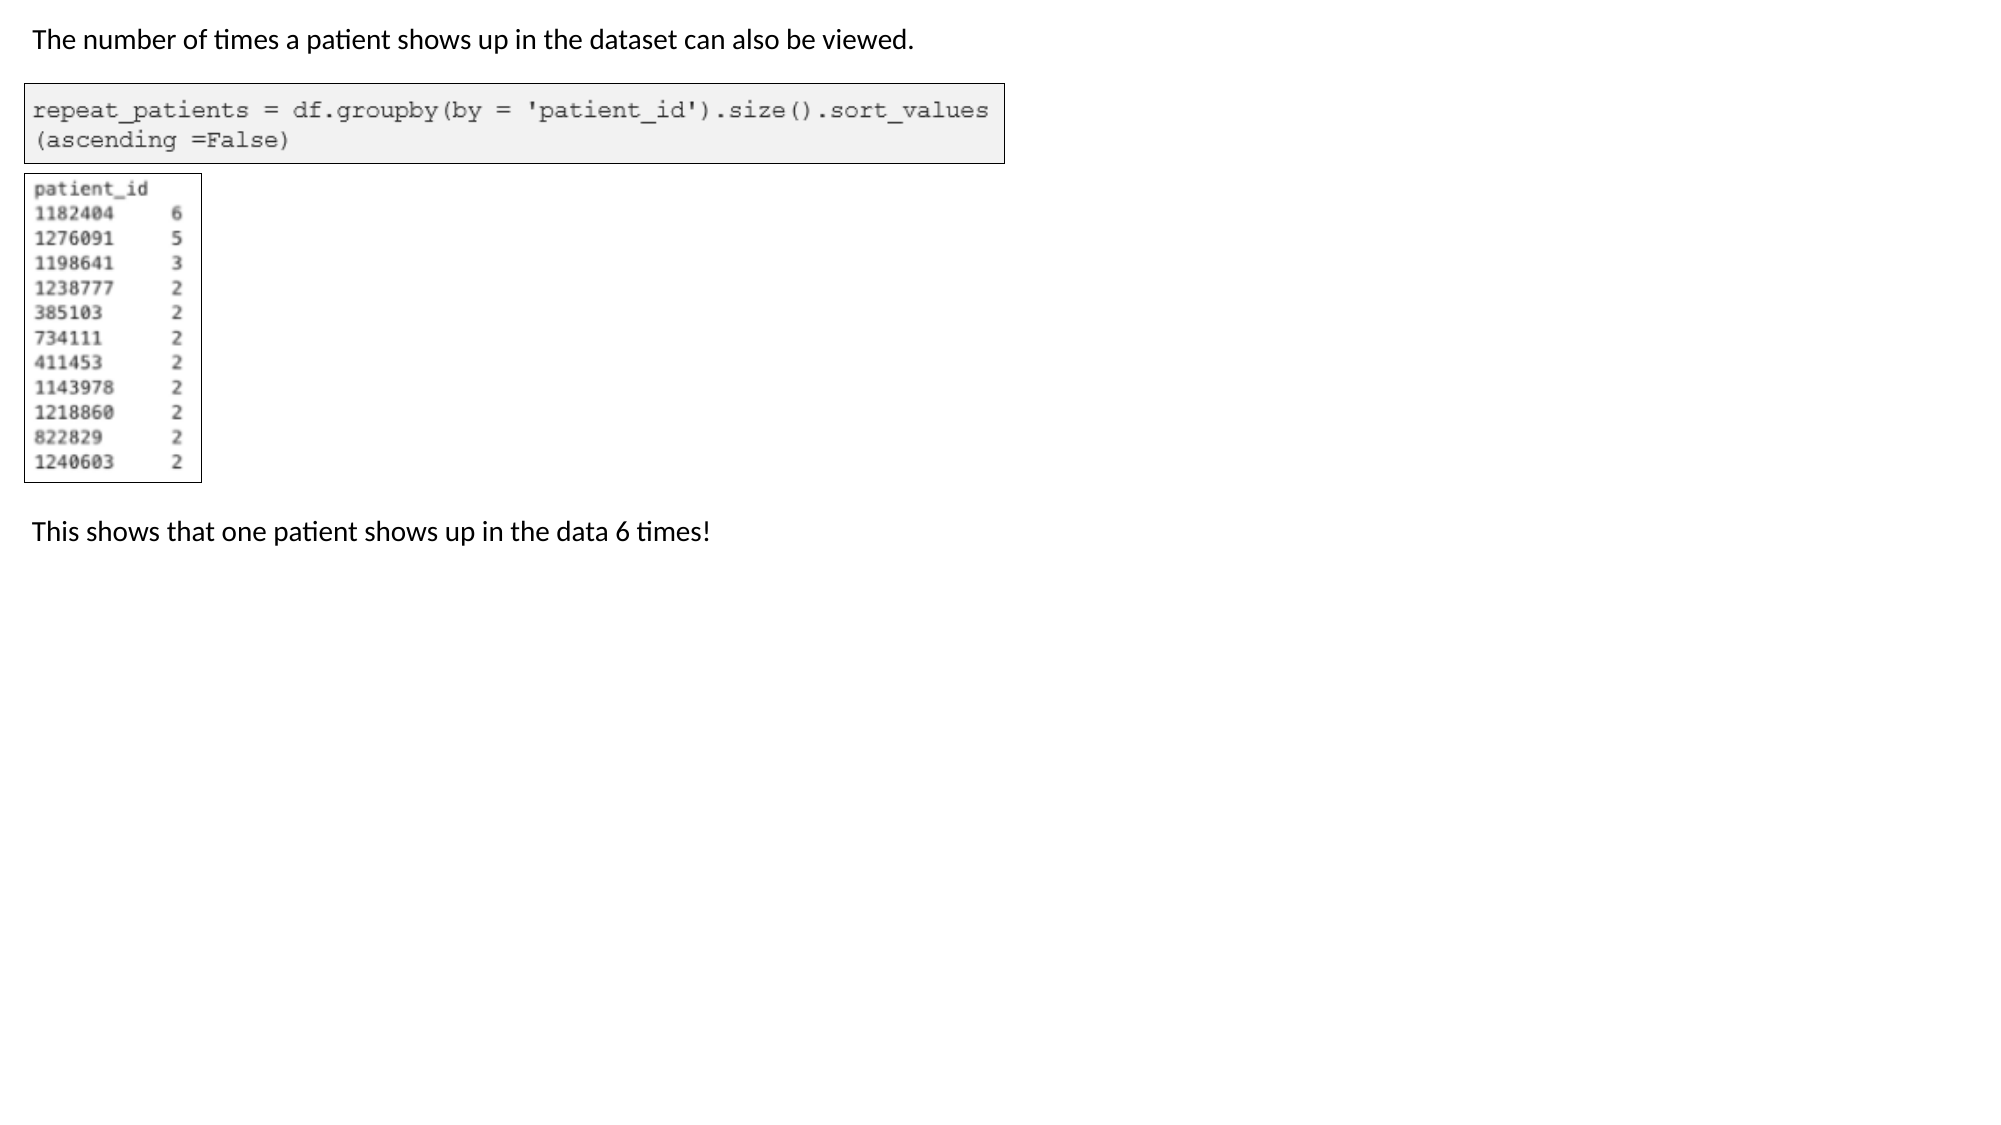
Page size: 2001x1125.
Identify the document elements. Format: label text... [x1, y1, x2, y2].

text_box This shows that one patient shows up in the data 6 times! [17, 504, 728, 555]
picture [24, 83, 1005, 164]
picture [24, 173, 202, 483]
text_box The number of times a patient shows up in the dataset can also be viewed. [17, 12, 931, 63]
